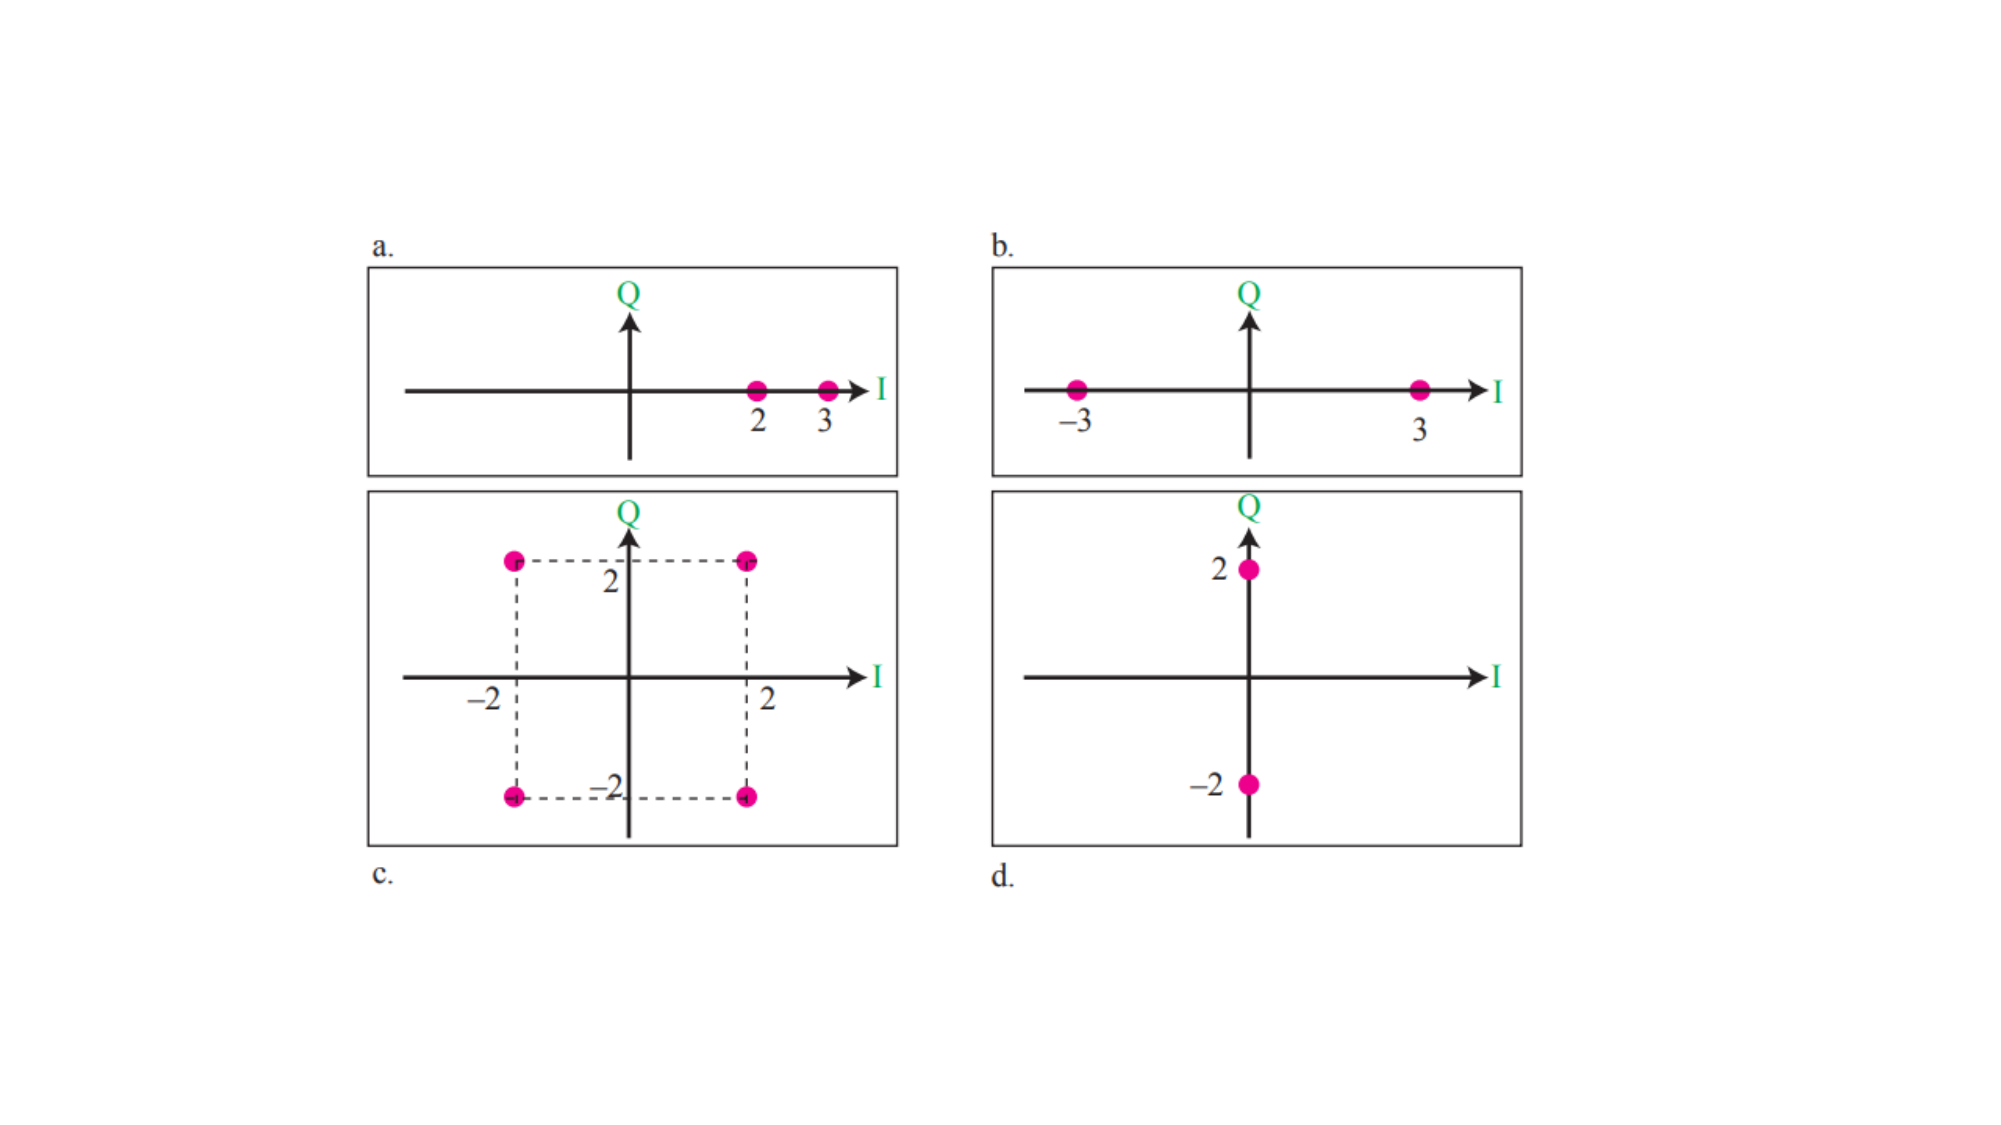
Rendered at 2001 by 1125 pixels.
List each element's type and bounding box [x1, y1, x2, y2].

picture [323, 168, 1636, 915]
